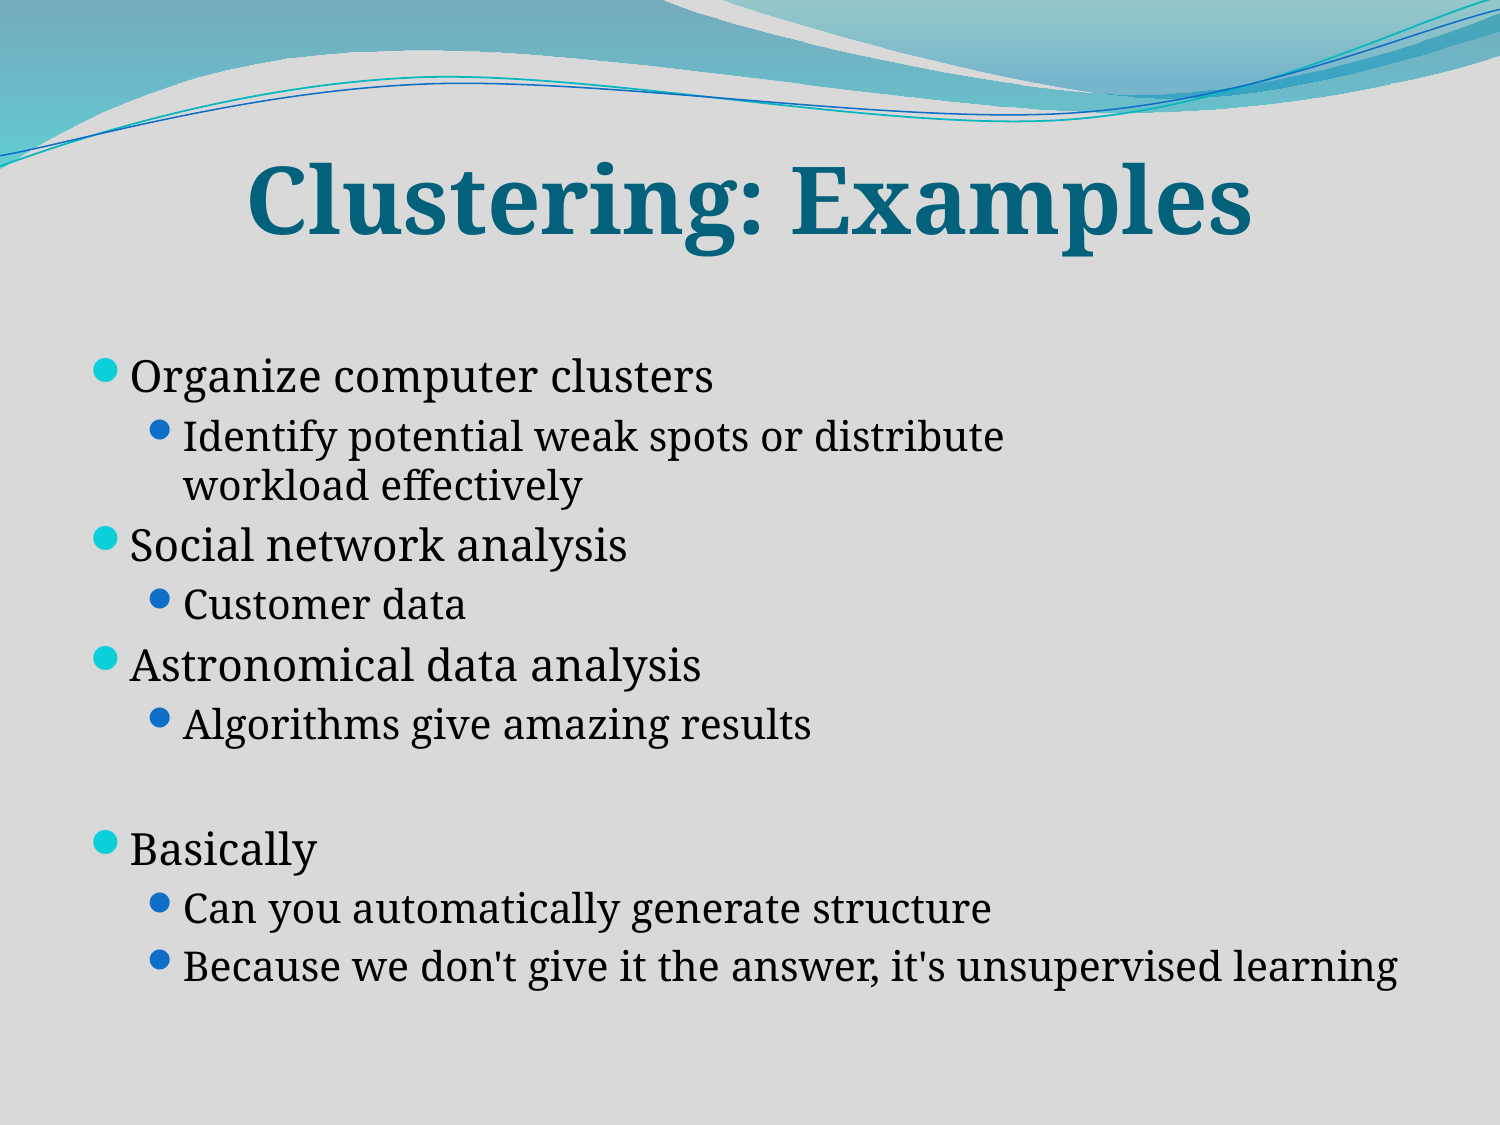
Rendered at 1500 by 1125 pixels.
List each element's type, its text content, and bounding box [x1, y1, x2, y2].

title Clustering: Examples [75, 66, 1425, 254]
list Organize computer clusters Identify potential weak spots or distribute workload effectively Social network analysis Customer data Astronomical data analysis Algorithms give amazing results Basically Can you automatically generate structure Because we don't give it the answer, it's unsupervised learning [75, 278, 1425, 1022]
